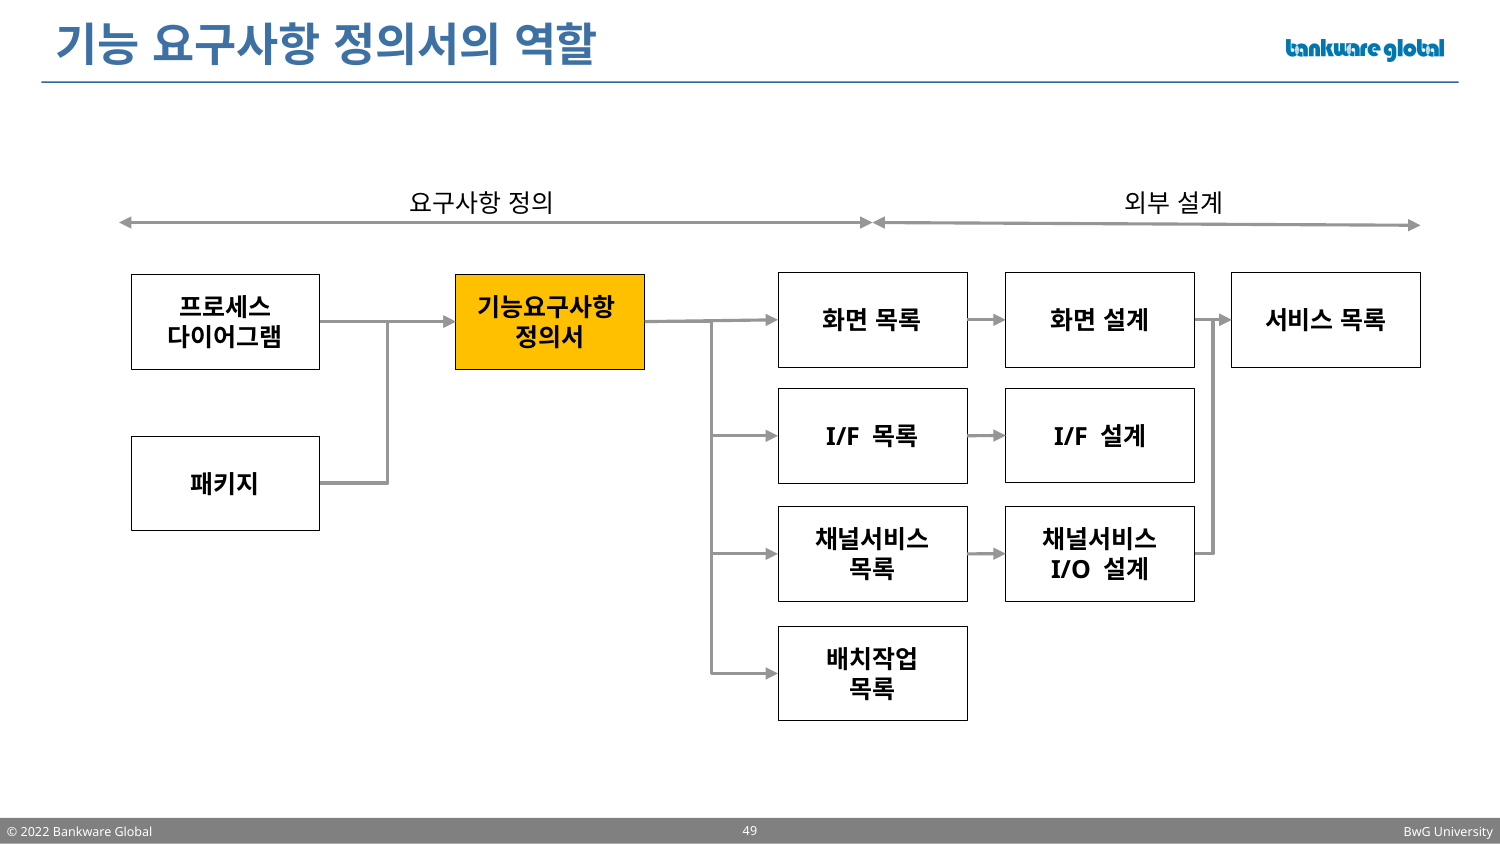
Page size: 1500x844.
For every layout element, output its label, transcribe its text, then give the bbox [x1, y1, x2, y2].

text_box 서비스 목록 [1231, 272, 1421, 367]
text_box 외부 설계 [1110, 179, 1239, 220]
text_box 배치작업 목록 [777, 626, 967, 721]
text_box 화면 목록 [777, 272, 967, 367]
text_box 채널서비스 I/O 설계 [1005, 506, 1195, 601]
slide_number 49 [741, 823, 759, 840]
title 기능 요구사항 정의서의 역할 [40, 17, 1459, 77]
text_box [644, 321, 779, 674]
text_box 화면 설계 [1005, 272, 1195, 367]
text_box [1194, 324, 1232, 554]
text_box I/F 설계 [1005, 388, 1189, 483]
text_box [872, 222, 1421, 226]
text_box 요구사항 정의 [394, 179, 570, 221]
text_box 패키지 [130, 435, 320, 531]
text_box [319, 321, 456, 484]
text_box 채널서비스 목록 [783, 506, 967, 602]
text_box 프로세스 다이어그램 [130, 274, 320, 369]
text_box I/F 목록 [783, 388, 967, 483]
text_box 기능요구사항 정의서 [455, 274, 645, 369]
